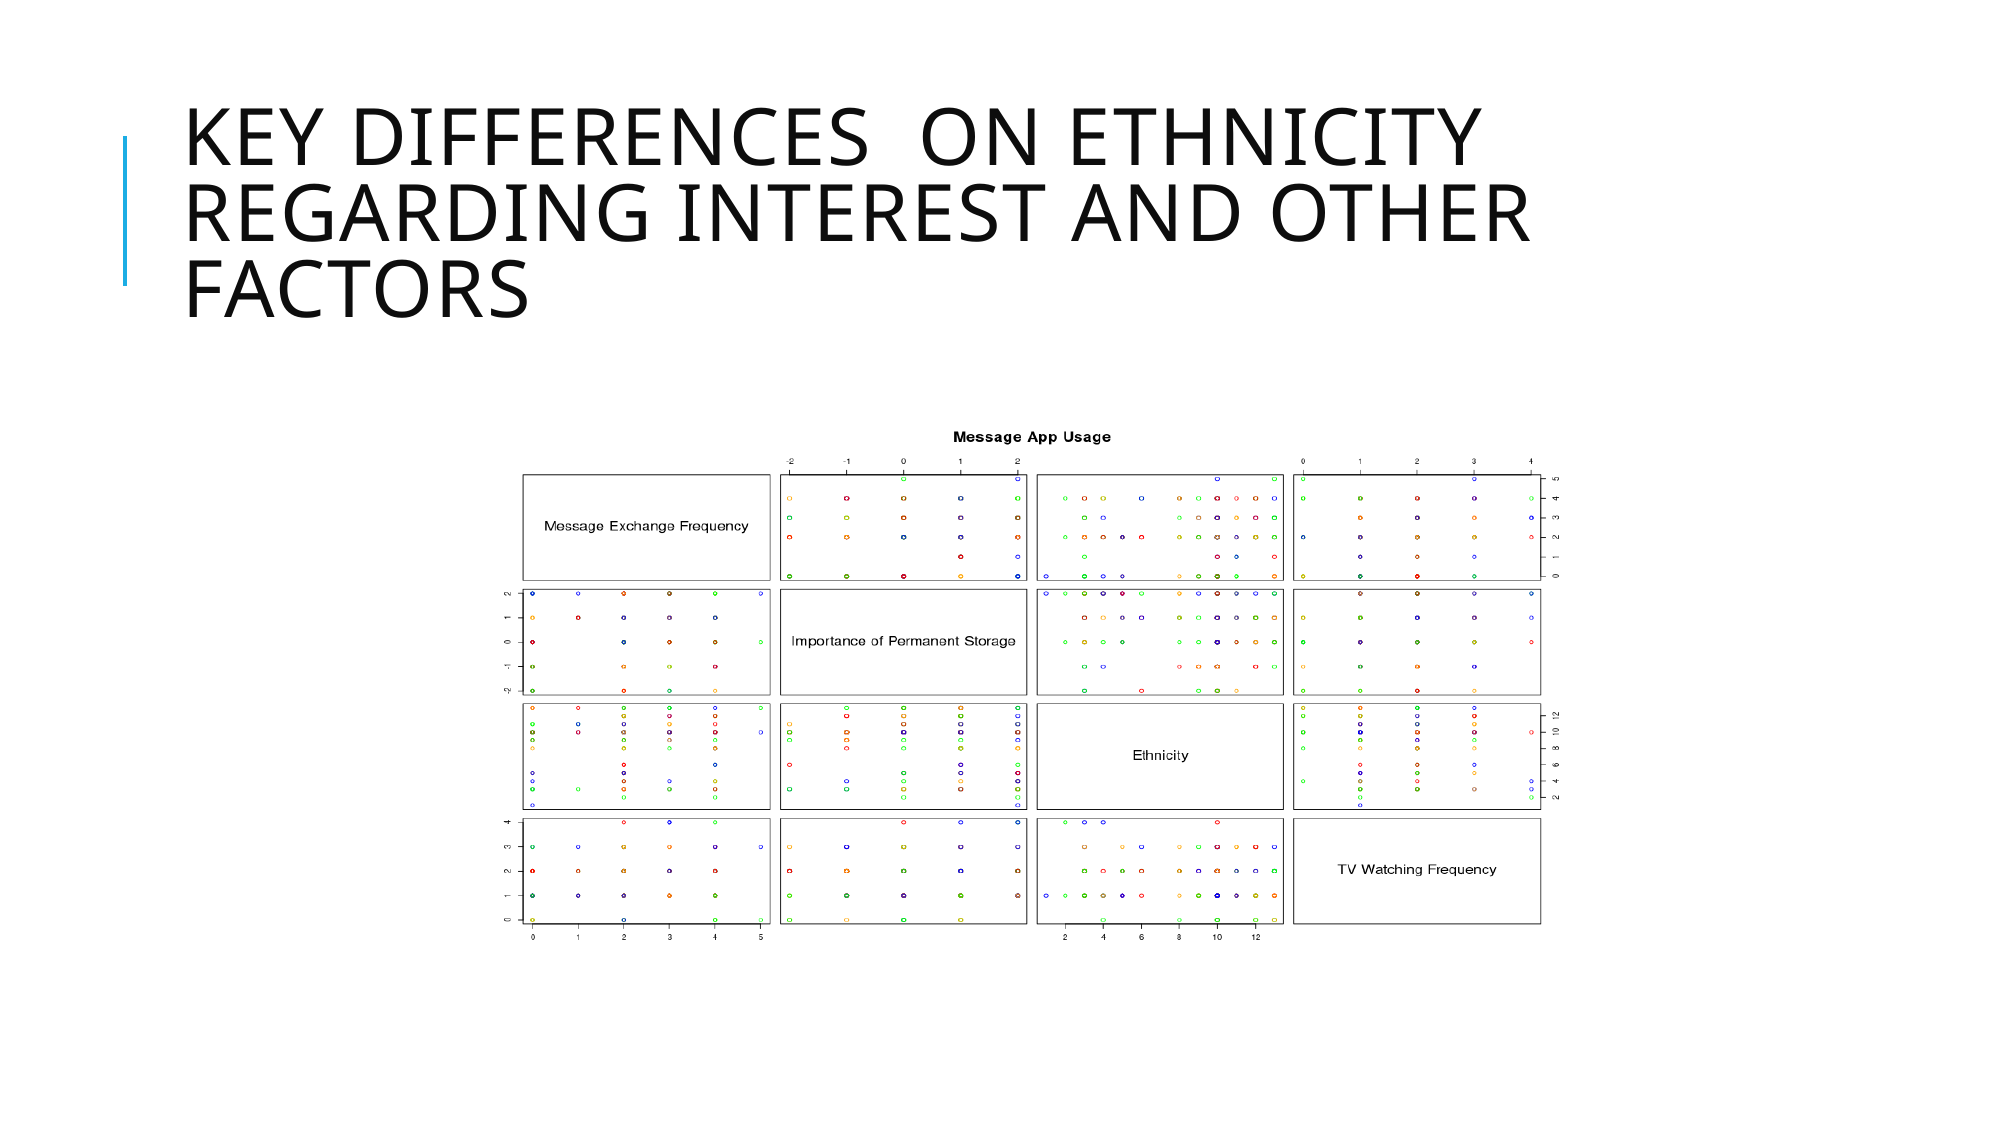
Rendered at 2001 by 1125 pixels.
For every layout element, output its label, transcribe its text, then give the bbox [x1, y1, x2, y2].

title KEY DIFFERENCES ON ETHNICITY REGARDING INTEREST AND OTHER FACTORS [168, 96, 1763, 342]
picture [476, 416, 1587, 965]
